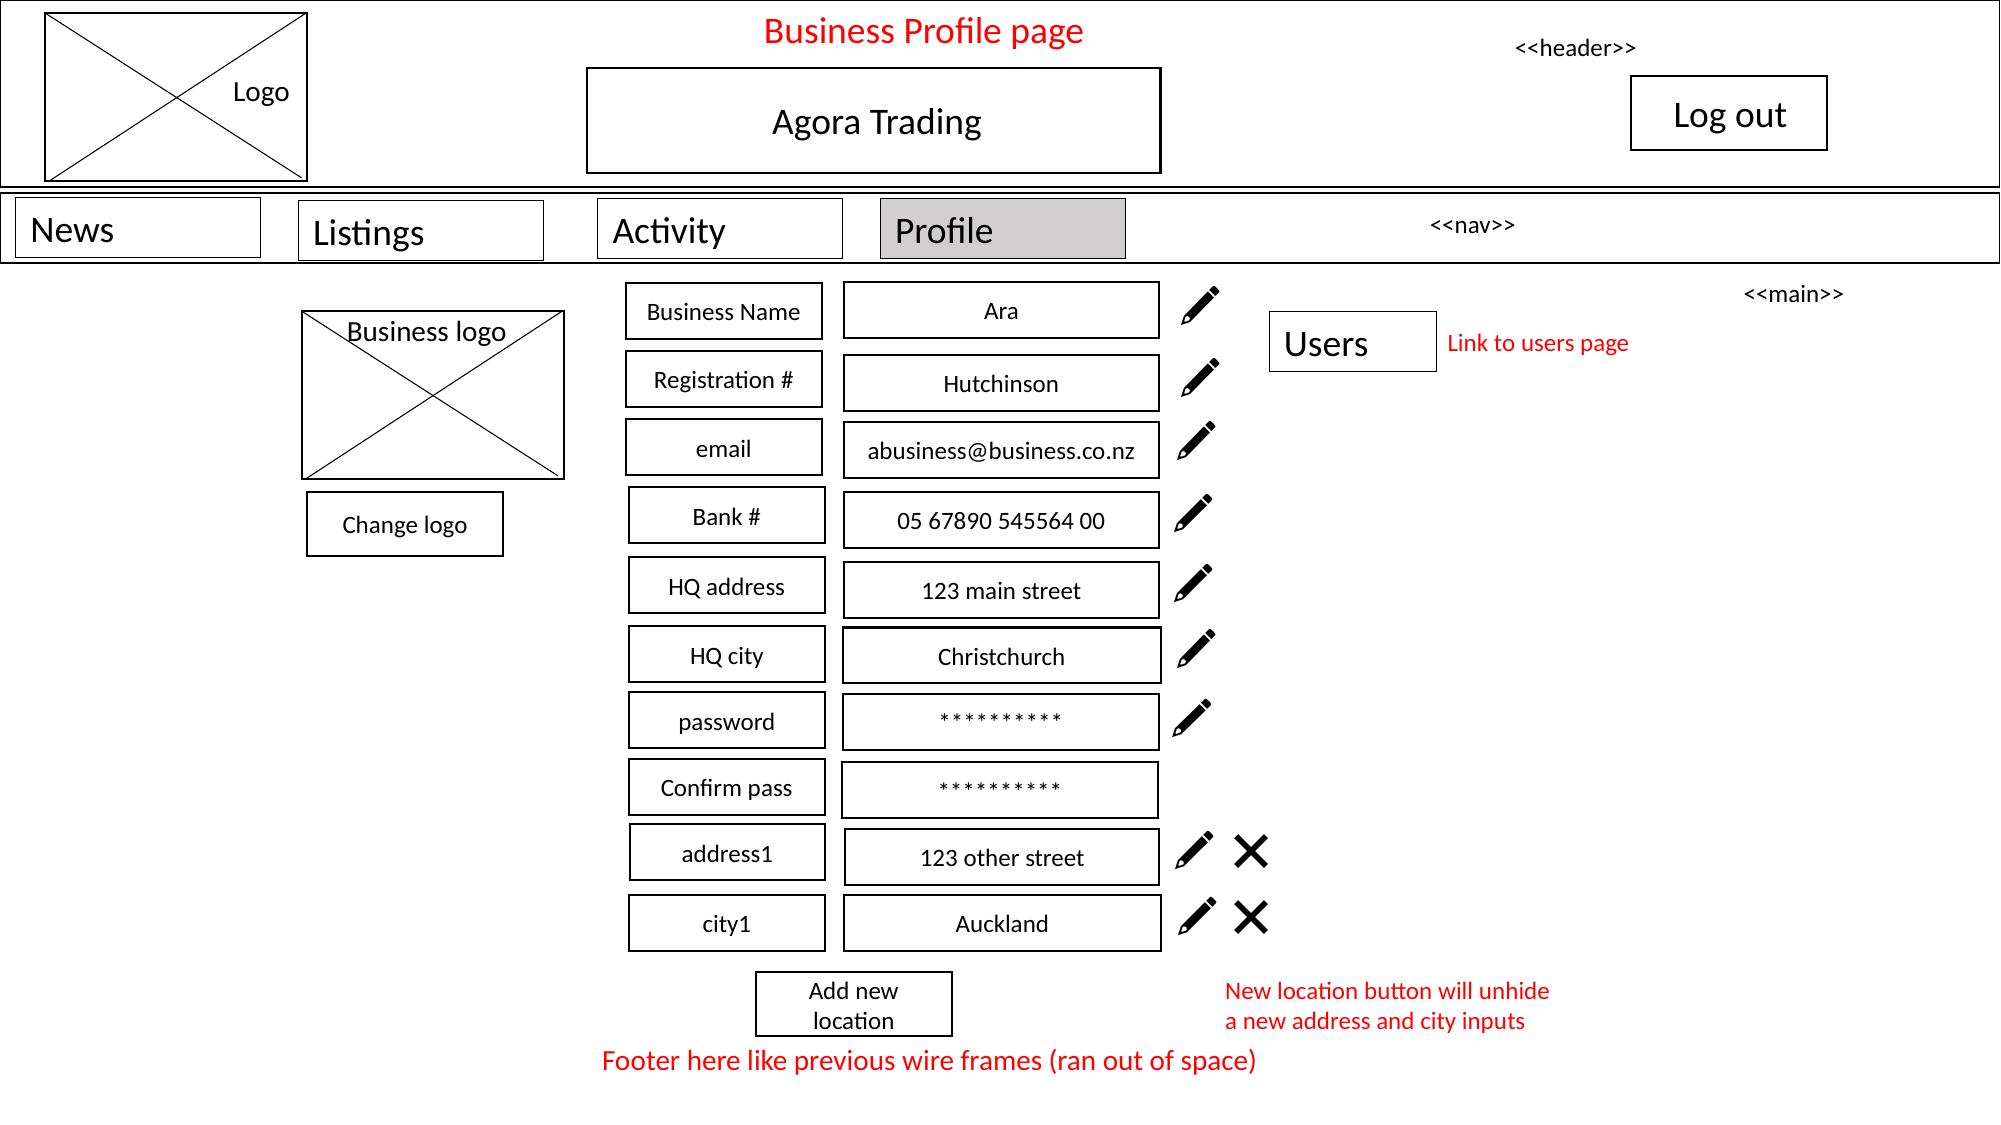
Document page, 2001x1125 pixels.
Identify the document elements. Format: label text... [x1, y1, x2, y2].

picture [1171, 827, 1217, 874]
text_box HQ address [628, 556, 826, 614]
text_box Business logo [332, 304, 555, 310]
text_box <<header>> [1500, 24, 1762, 69]
text_box [0, 192, 2000, 264]
text_box Change logo [306, 491, 504, 557]
picture [1173, 625, 1219, 672]
text_box [586, 67, 1162, 174]
picture [1168, 695, 1215, 741]
text_box Bank # [628, 486, 826, 544]
text_box Business Profile page [749, 0, 1415, 59]
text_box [45, 13, 49, 178]
picture [1177, 354, 1223, 401]
text_box Christchurch [842, 626, 1162, 684]
text_box Log out [1658, 82, 1838, 143]
text_box Activity [597, 198, 843, 259]
text_box 123 main street [843, 561, 1160, 619]
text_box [49, 12, 308, 181]
text_box 05 67890 545564 00 [843, 491, 1160, 549]
picture [1228, 894, 1274, 940]
text_box Auckland [843, 894, 1162, 952]
text_box Logo [308, 64, 317, 115]
text_box password [628, 691, 826, 749]
text_box address1 [629, 823, 826, 881]
text_box Footer here like previous wire frames (ran out of space) [587, 1034, 1344, 1084]
text_box <<nav>> [1415, 200, 1677, 246]
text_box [305, 310, 564, 479]
text_box Registration # [625, 350, 823, 408]
text_box New location button will unhide a new address and city inputs [1210, 967, 1574, 1042]
text_box Business Name [625, 282, 823, 340]
picture [1174, 893, 1220, 939]
picture [1228, 828, 1274, 874]
picture [1170, 560, 1216, 606]
text_box Users [1269, 311, 1437, 372]
text_box Link to users page [1432, 318, 1796, 364]
text_box [0, 0, 2000, 188]
text_box [44, 12, 49, 182]
text_box email [625, 418, 823, 476]
text_box ********** [841, 761, 1159, 819]
text_box ********** [842, 693, 1160, 751]
text_box Add new location [755, 971, 953, 1034]
picture [1173, 417, 1219, 464]
text_box city1 [628, 894, 826, 952]
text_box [301, 311, 305, 476]
picture [1170, 490, 1216, 536]
picture [1177, 282, 1223, 329]
text_box [1630, 75, 1828, 151]
text_box HQ city [628, 625, 826, 683]
text_box abusiness@business.co.nz [843, 421, 1160, 479]
text_box Hutchinson [843, 354, 1160, 412]
text_box <<main>> [1728, 269, 1863, 315]
text_box Listings [298, 200, 544, 261]
text_box 123 other street [844, 828, 1160, 886]
text_box Ara [843, 281, 1160, 339]
text_box Confirm pass [628, 758, 826, 816]
